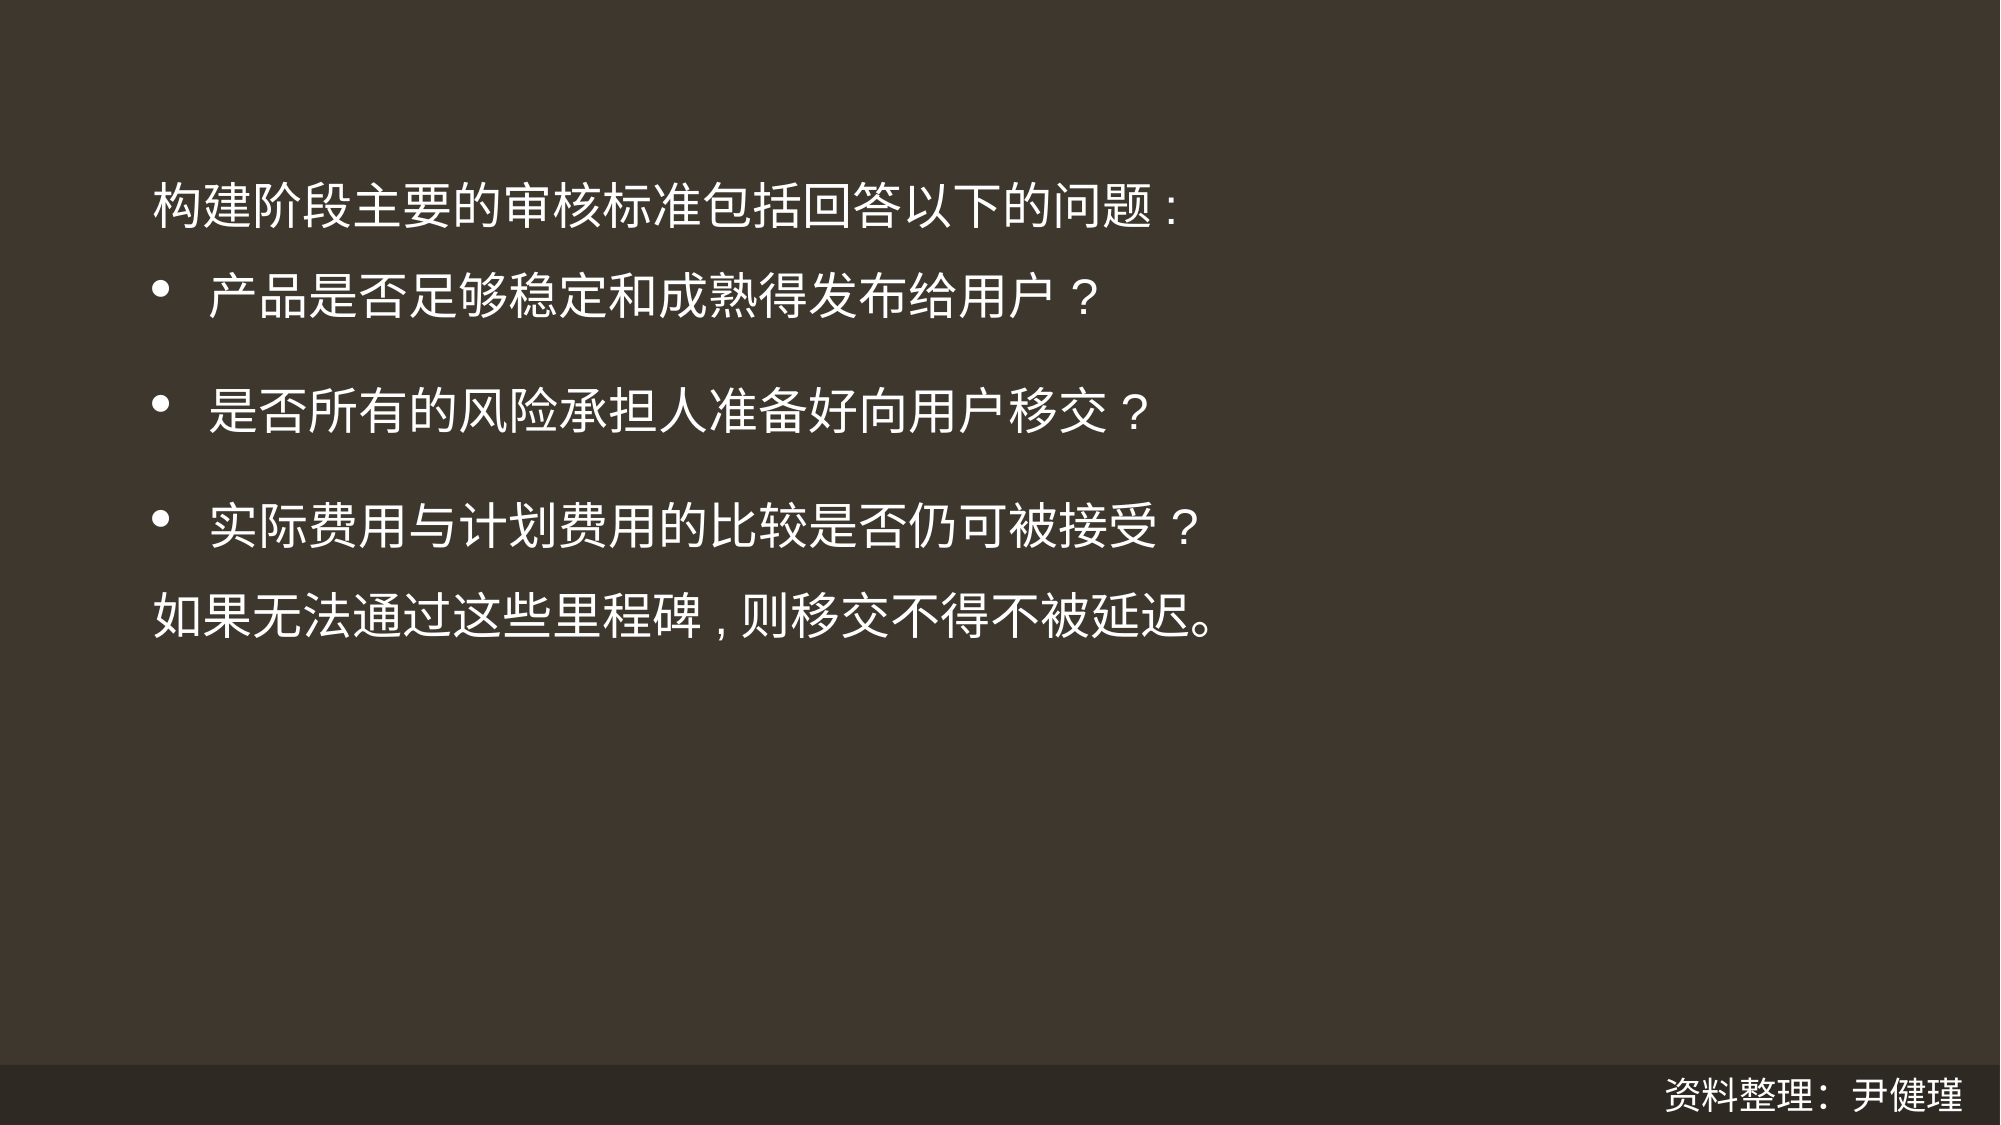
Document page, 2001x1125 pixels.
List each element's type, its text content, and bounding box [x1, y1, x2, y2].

text_box 资料整理：尹健瑾 [1649, 1064, 2000, 1125]
text_box 构建阶段主要的审核标准包括回答以下的问题: 产品是否足够稳定和成熟得发布给用户? 是否所有的风险承担人准备好向用户移交? 实际费用与计划费用的比较是否仍可被接受? 如果无法通过这些里程碑,则移交不得不被延迟。 [137, 137, 1686, 652]
